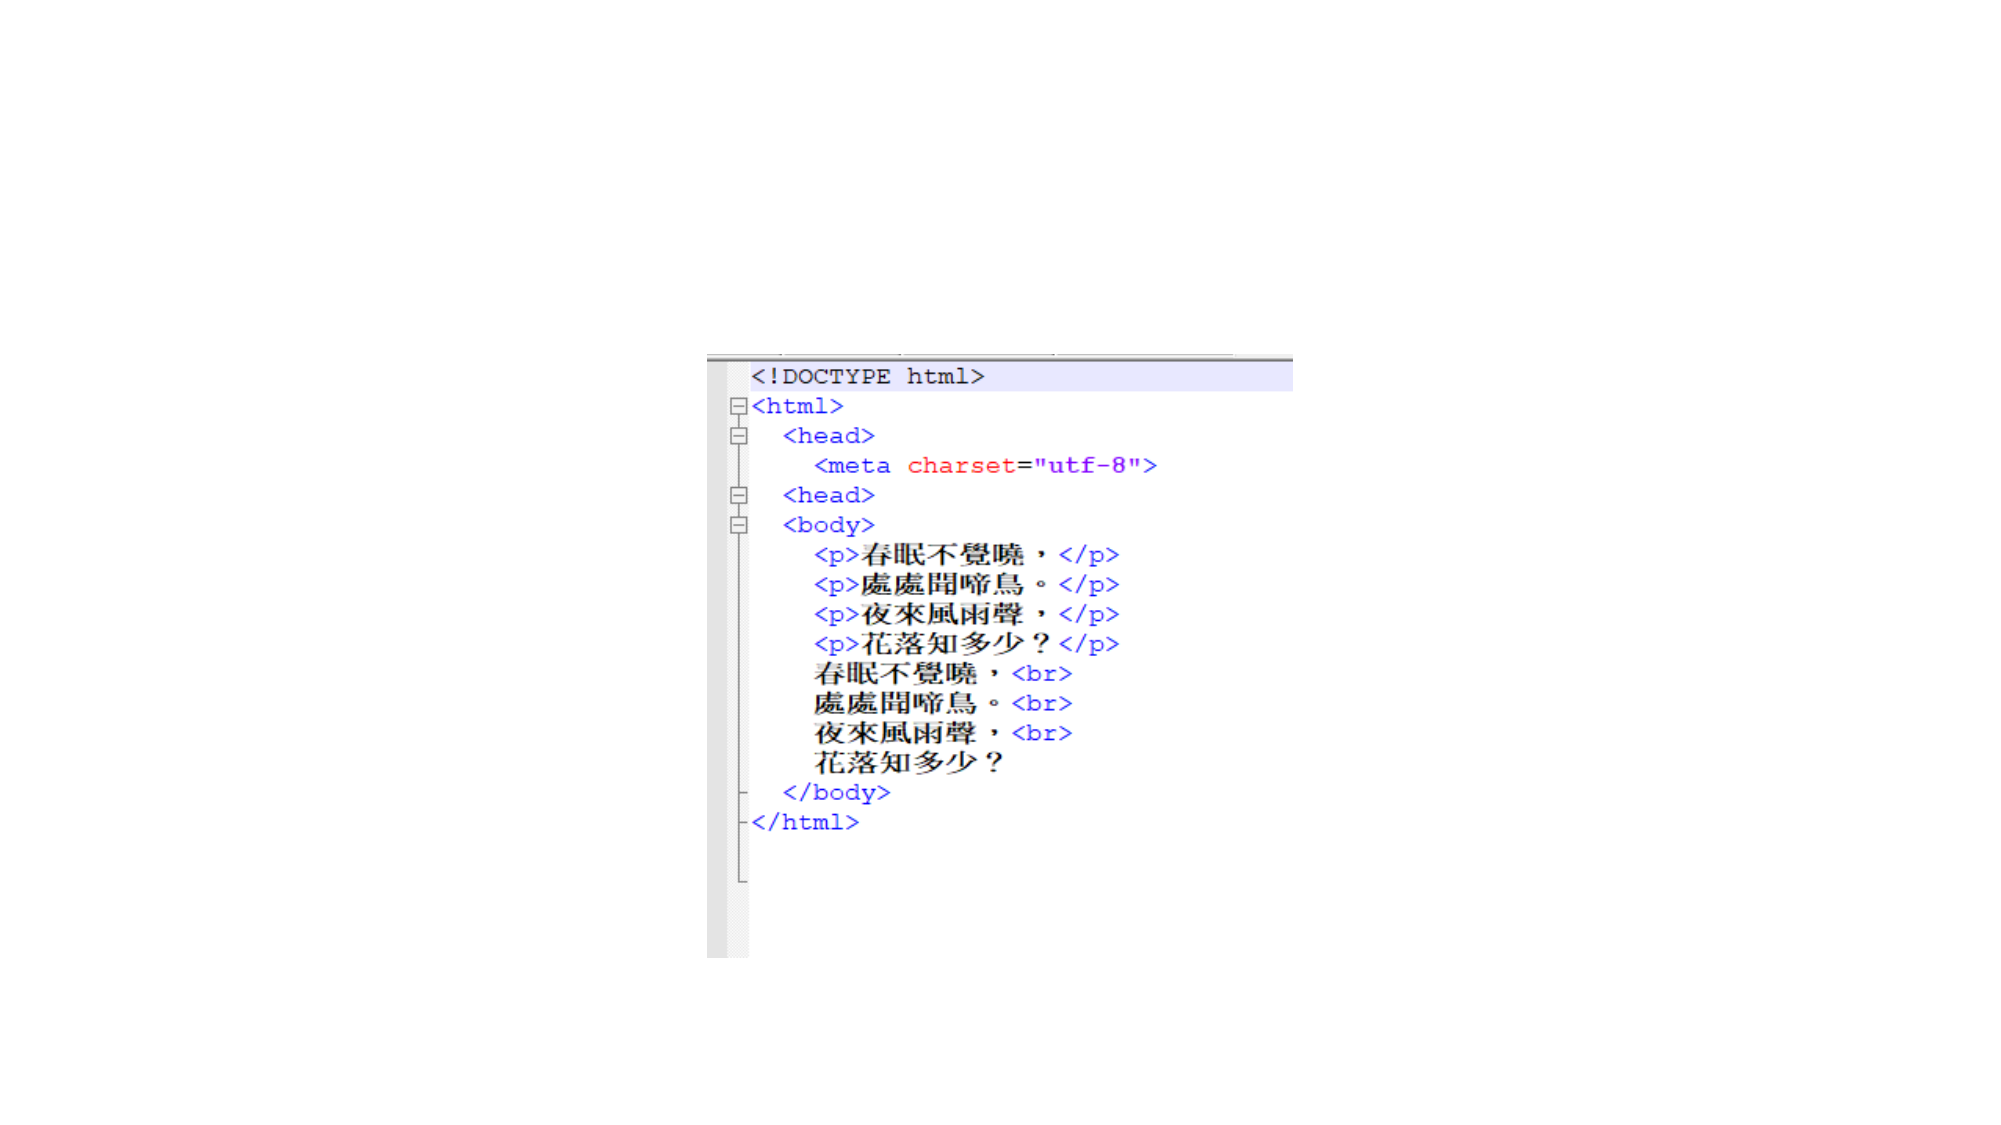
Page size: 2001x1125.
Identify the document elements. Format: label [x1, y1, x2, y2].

list [707, 354, 1293, 958]
